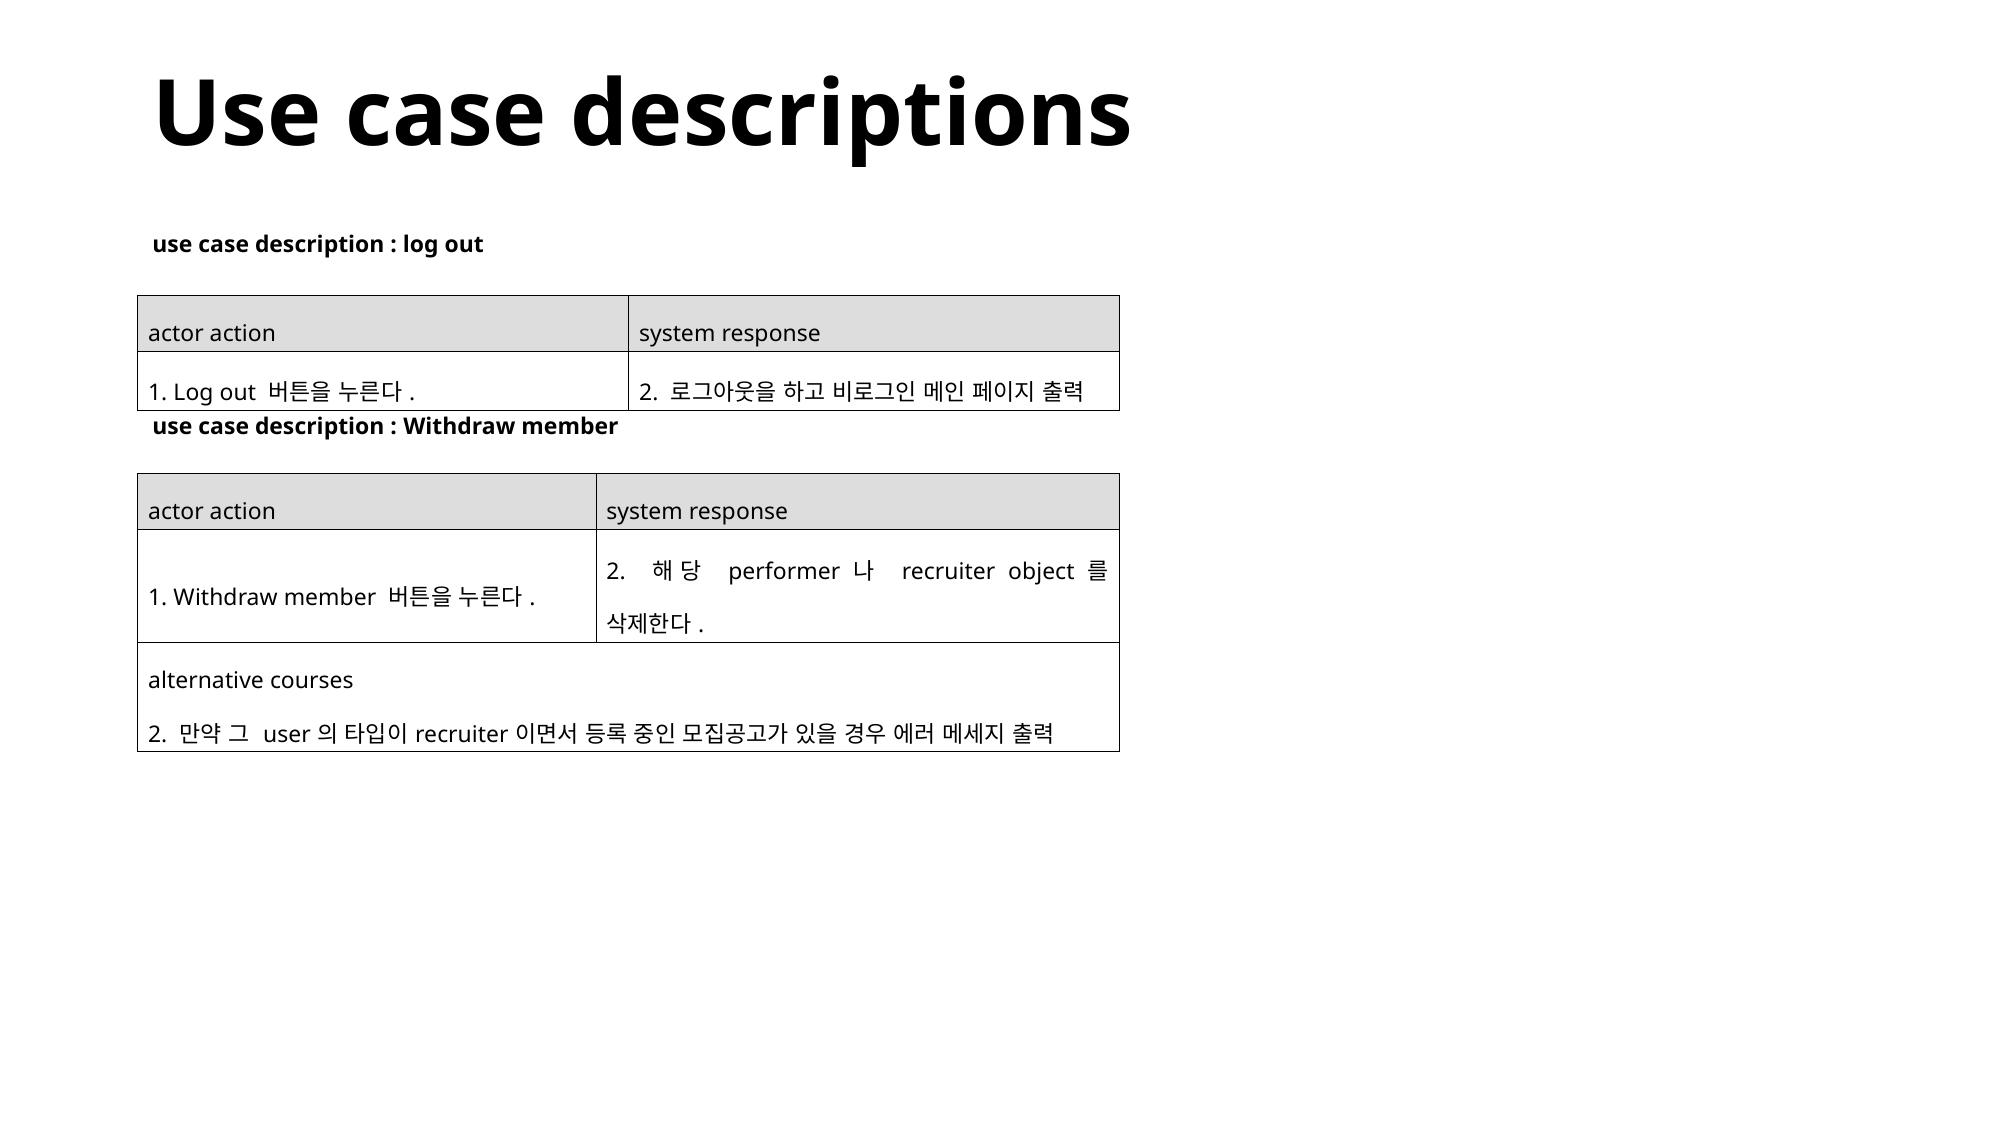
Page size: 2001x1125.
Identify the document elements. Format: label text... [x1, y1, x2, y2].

table_cell 2. 해당 performer나 recruiter object를 삭제한다. [597, 530, 1119, 642]
table_cell 1. Log out 버튼을 누른다. [138, 352, 628, 410]
table_cell 1. Withdraw member 버튼을 누른다. [138, 530, 596, 642]
table_cell alternative courses 2. 만약 그 user의 타입이recruiter이면서 등록 중인 모집공고가 있을 경우 에러 메세지 출력 [138, 643, 1119, 751]
table_cell 2. 로그아웃을 하고 비로그인 메인 페이지 출력 [629, 352, 1119, 410]
title Use case descriptions [137, 7, 1863, 224]
table_header actor action [138, 296, 628, 351]
table_header system response [597, 474, 1119, 529]
list use case description : log out use case description : Withdraw member [137, 224, 1863, 1014]
table_header system response [629, 296, 1119, 351]
table_header actor action [138, 474, 596, 529]
